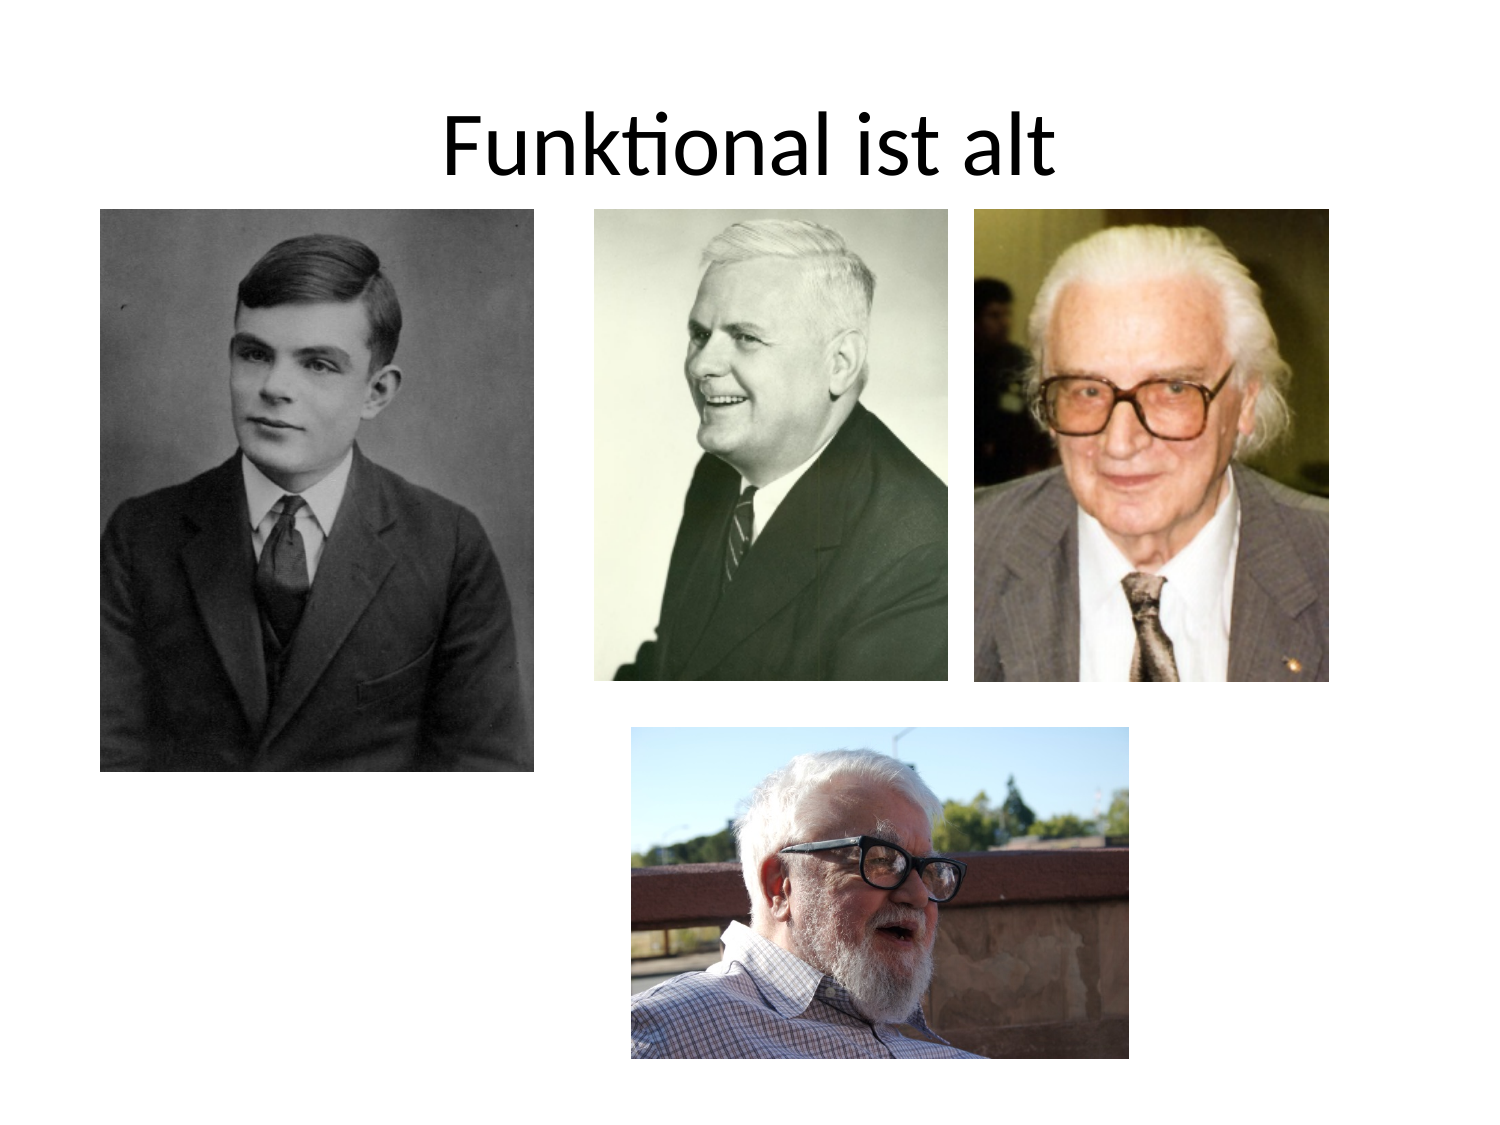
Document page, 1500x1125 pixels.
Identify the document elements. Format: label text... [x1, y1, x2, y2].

picture [100, 209, 534, 773]
title Funktional ist alt [75, 45, 1425, 233]
picture [974, 209, 1330, 683]
picture [594, 209, 948, 681]
picture [631, 727, 1130, 1059]
